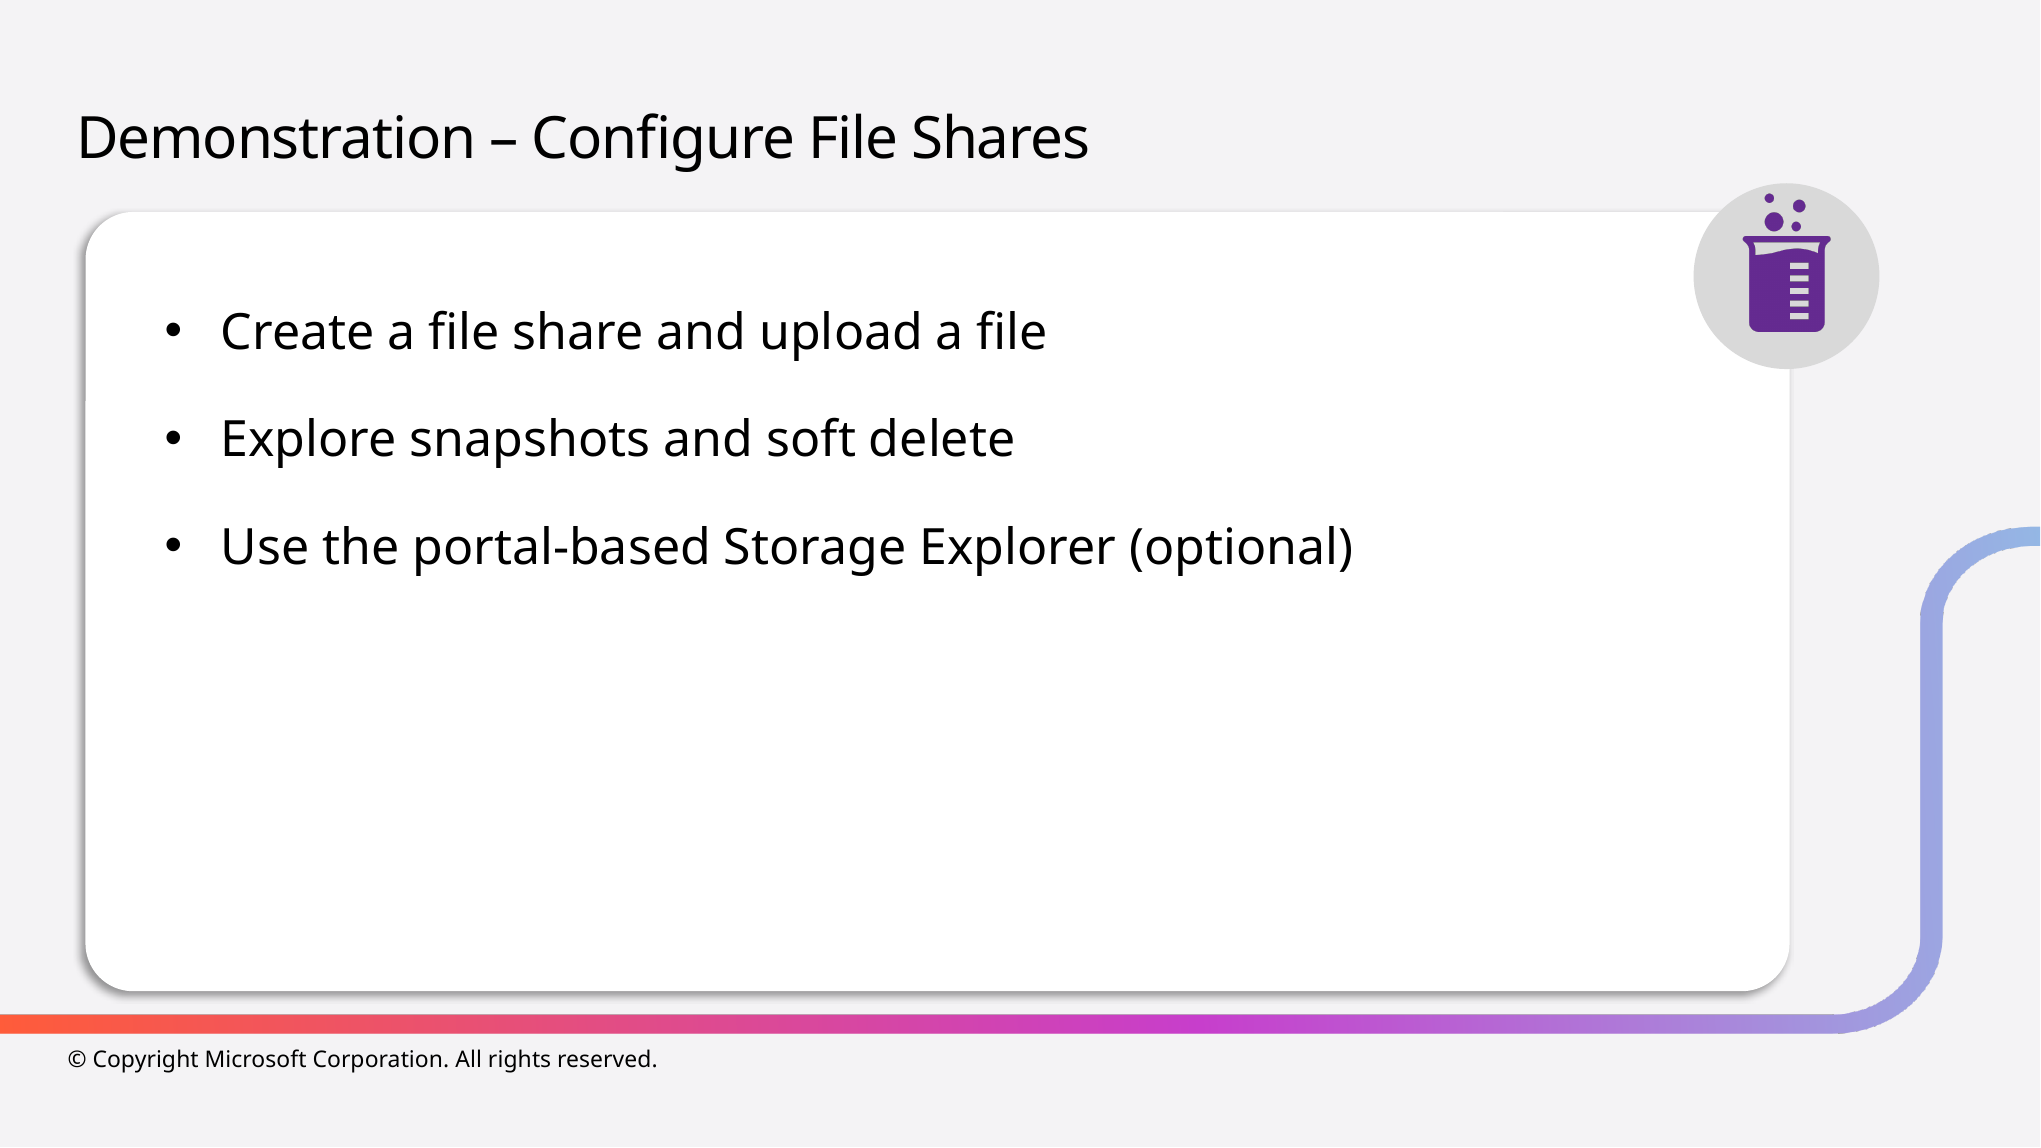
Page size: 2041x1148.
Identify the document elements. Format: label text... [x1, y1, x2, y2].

picture [0, 526, 2041, 1034]
title Demonstration – Configure File Shares [76, 93, 1968, 230]
picture [1711, 230, 1862, 338]
text_box Create a file share and upload a file Explore snapshots and soft delete Use the portal-based Storage Explorer (optional) [164, 269, 1838, 574]
